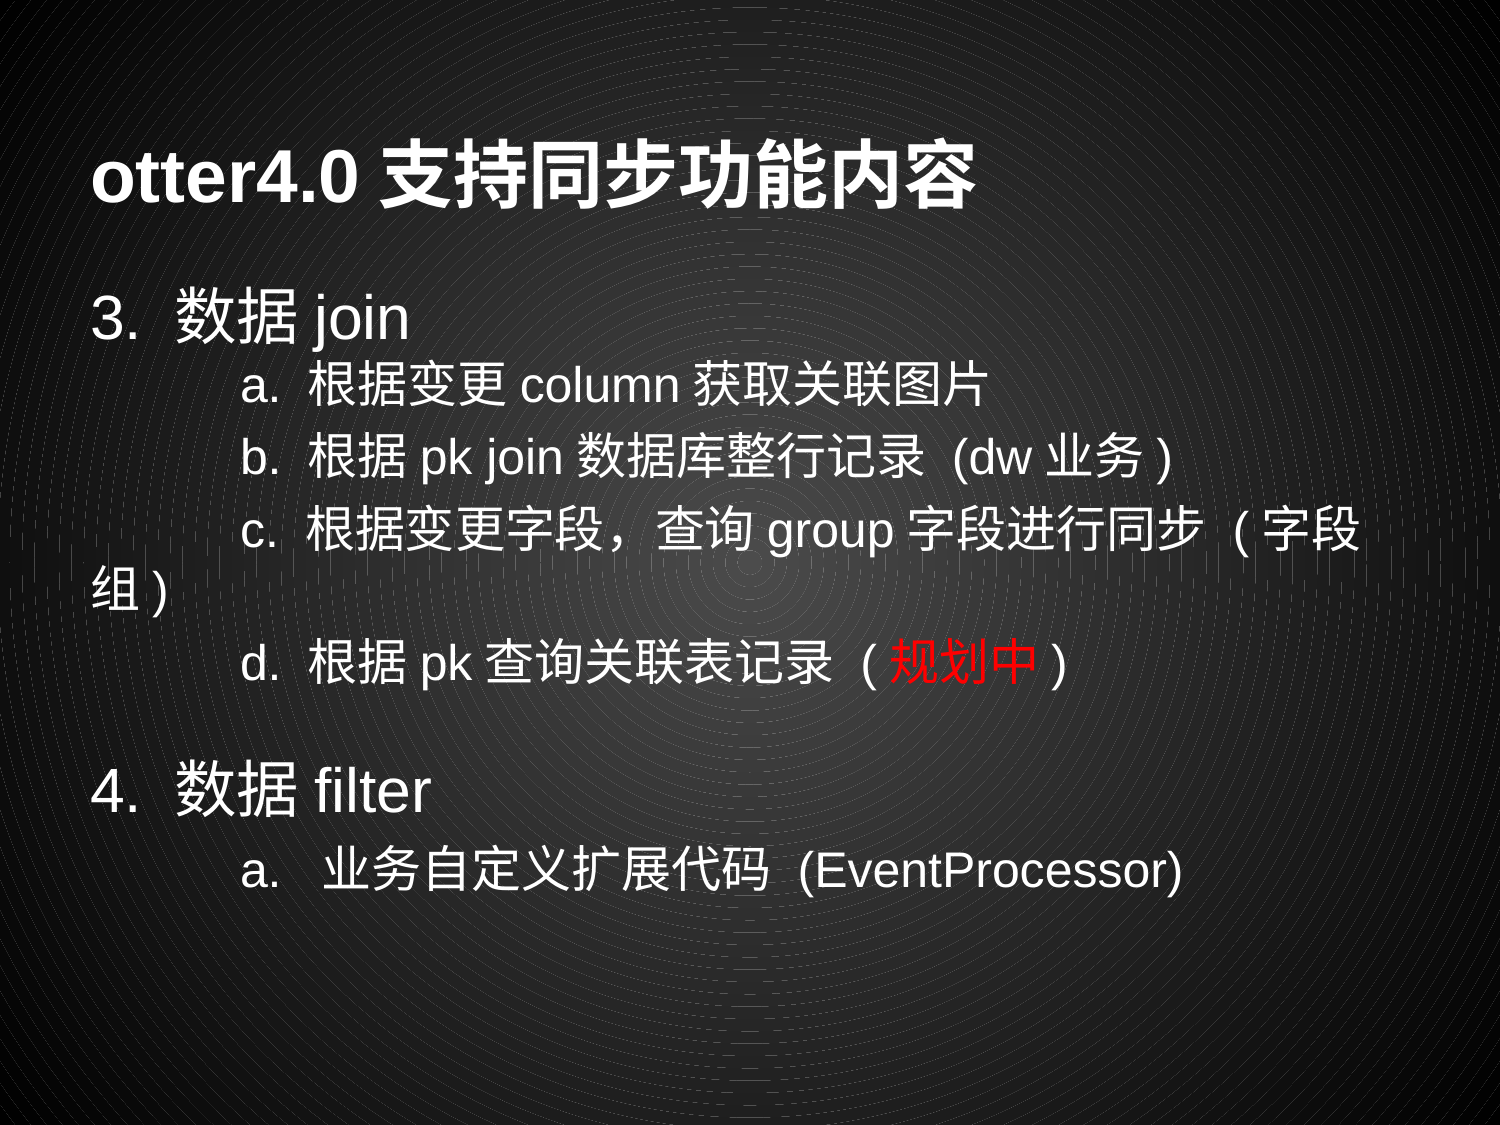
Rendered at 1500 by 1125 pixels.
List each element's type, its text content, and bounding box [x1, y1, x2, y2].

title otter4.0支持同步功能内容 [75, 45, 1425, 233]
list 3. 数据join a. 根据变更column获取关联图片 b. 根据pk join数据库整行记录 (dw业务) c. 根据变更字段，查询group字段进行同步 (字段组) d. 根据pk查询关联表记录 (规划中) 4. 数据filter a. 业务自定义扩展代码 (EventProcessor) [75, 262, 1425, 1078]
